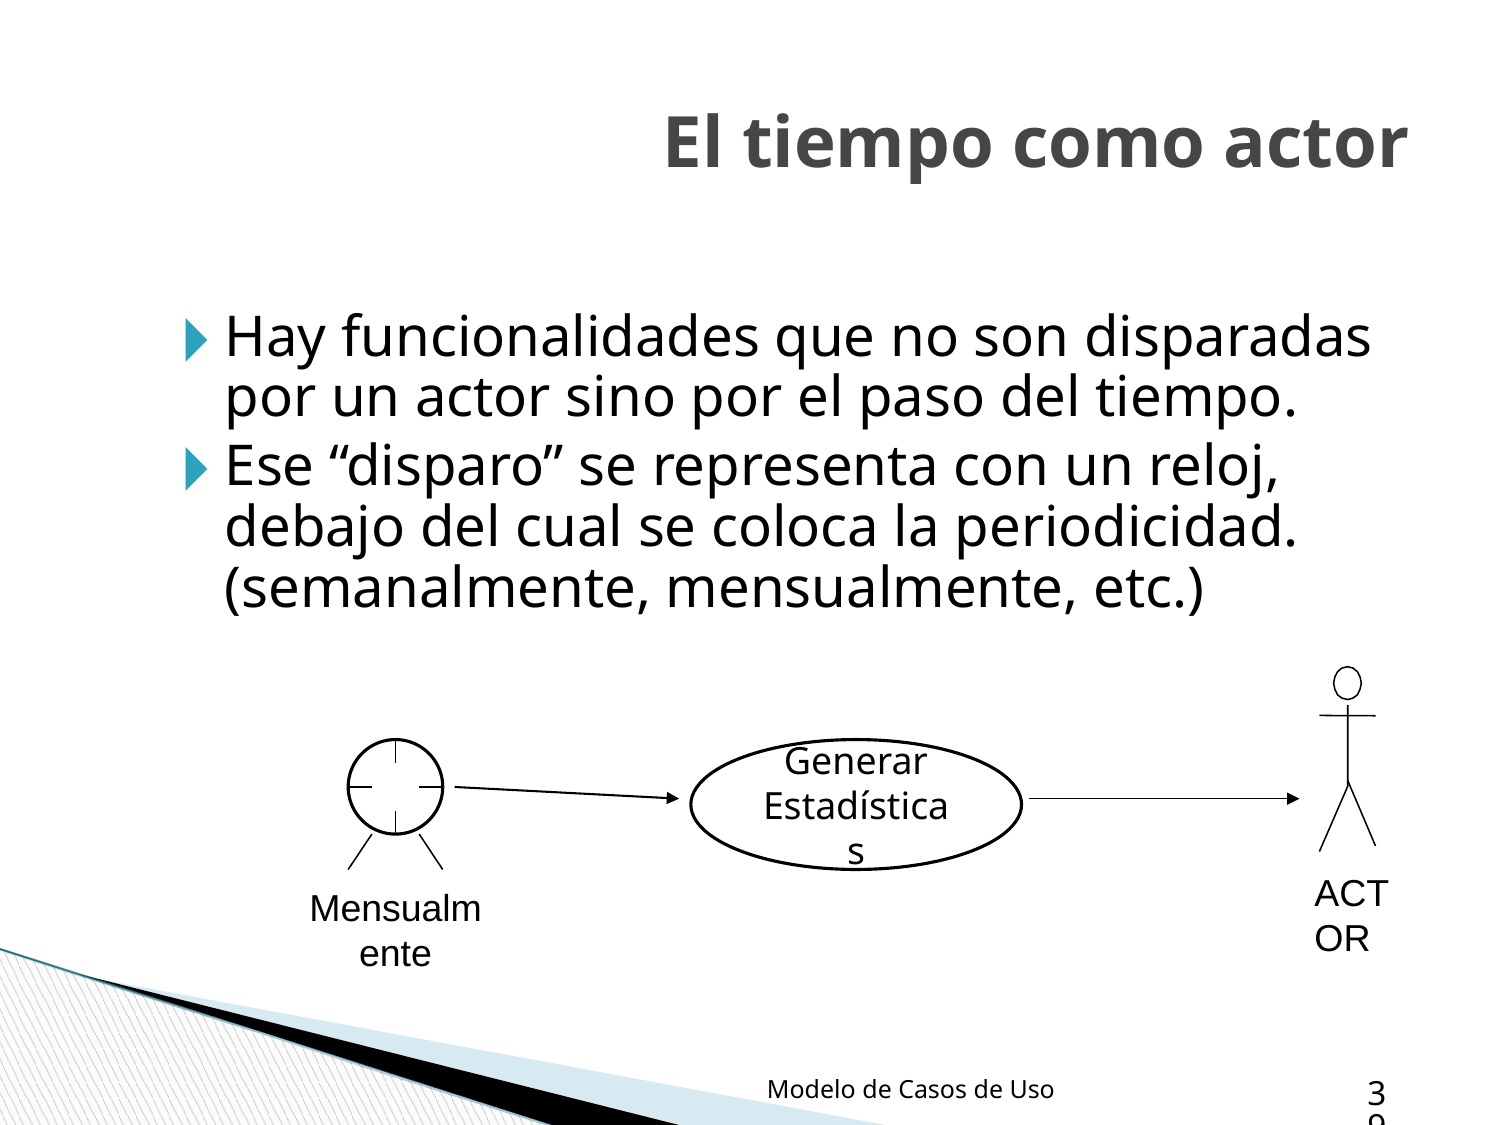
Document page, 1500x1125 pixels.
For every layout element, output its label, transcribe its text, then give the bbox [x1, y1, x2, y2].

list Hay funcionalidades que no son disparadas por un actor sino por el paso del tiempo. Ese “disparo” se representa con un reloj, debajo del cual se coloca la periodicidad. (semanalmente, mensualmente, etc.) [150, 299, 1425, 693]
title El tiempo como actor [75, 45, 1425, 233]
text_box ‹#› [1352, 1065, 1420, 1125]
picture [0, 947, 559, 1125]
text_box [1299, 666, 1426, 908]
text_box Modelo de Casos de Uso [718, 1051, 1105, 1112]
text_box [288, 739, 1022, 965]
